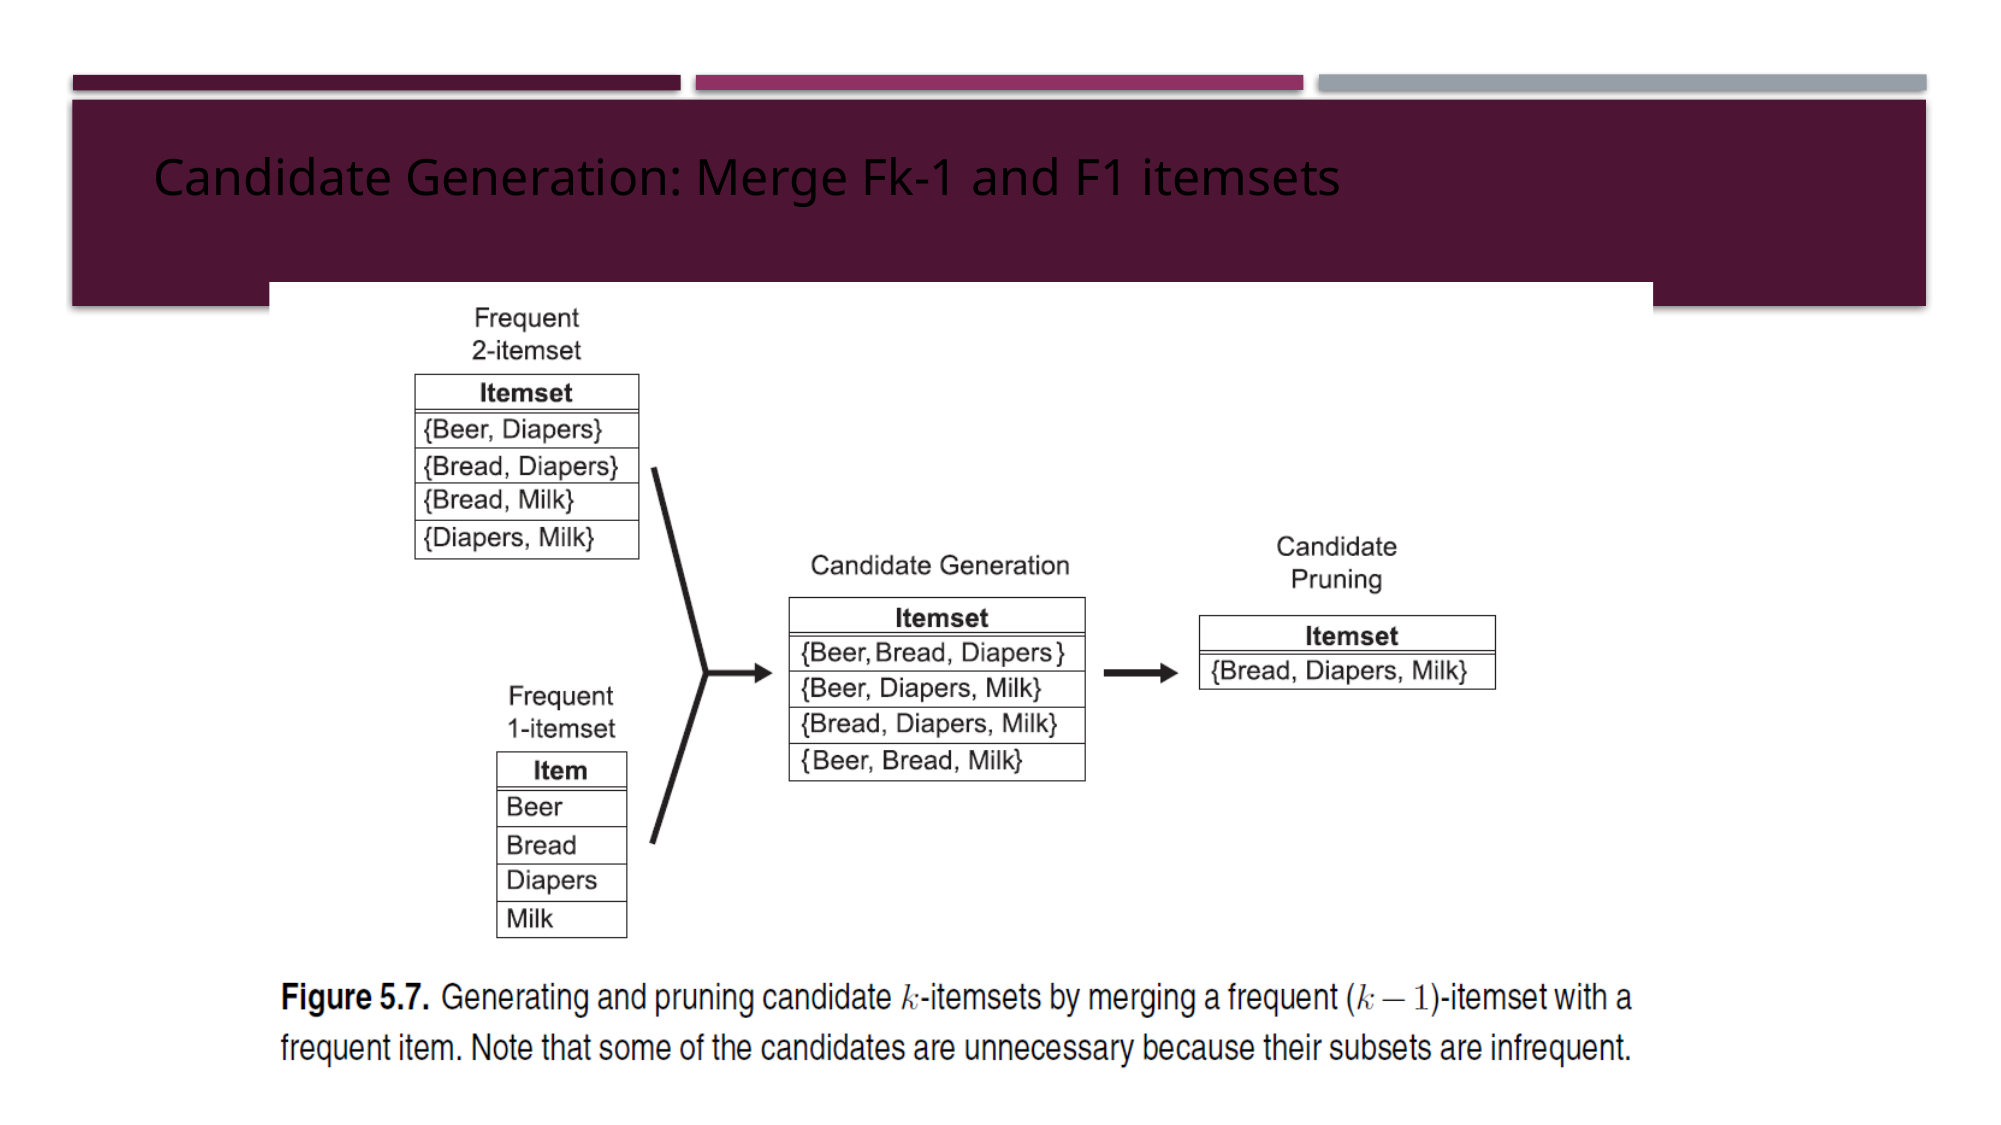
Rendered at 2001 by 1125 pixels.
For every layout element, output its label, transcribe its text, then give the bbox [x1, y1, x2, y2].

text_box Candidate Generation: Merge Fk-1 and F1 itemsets [138, 138, 1439, 283]
picture [268, 281, 1654, 1071]
